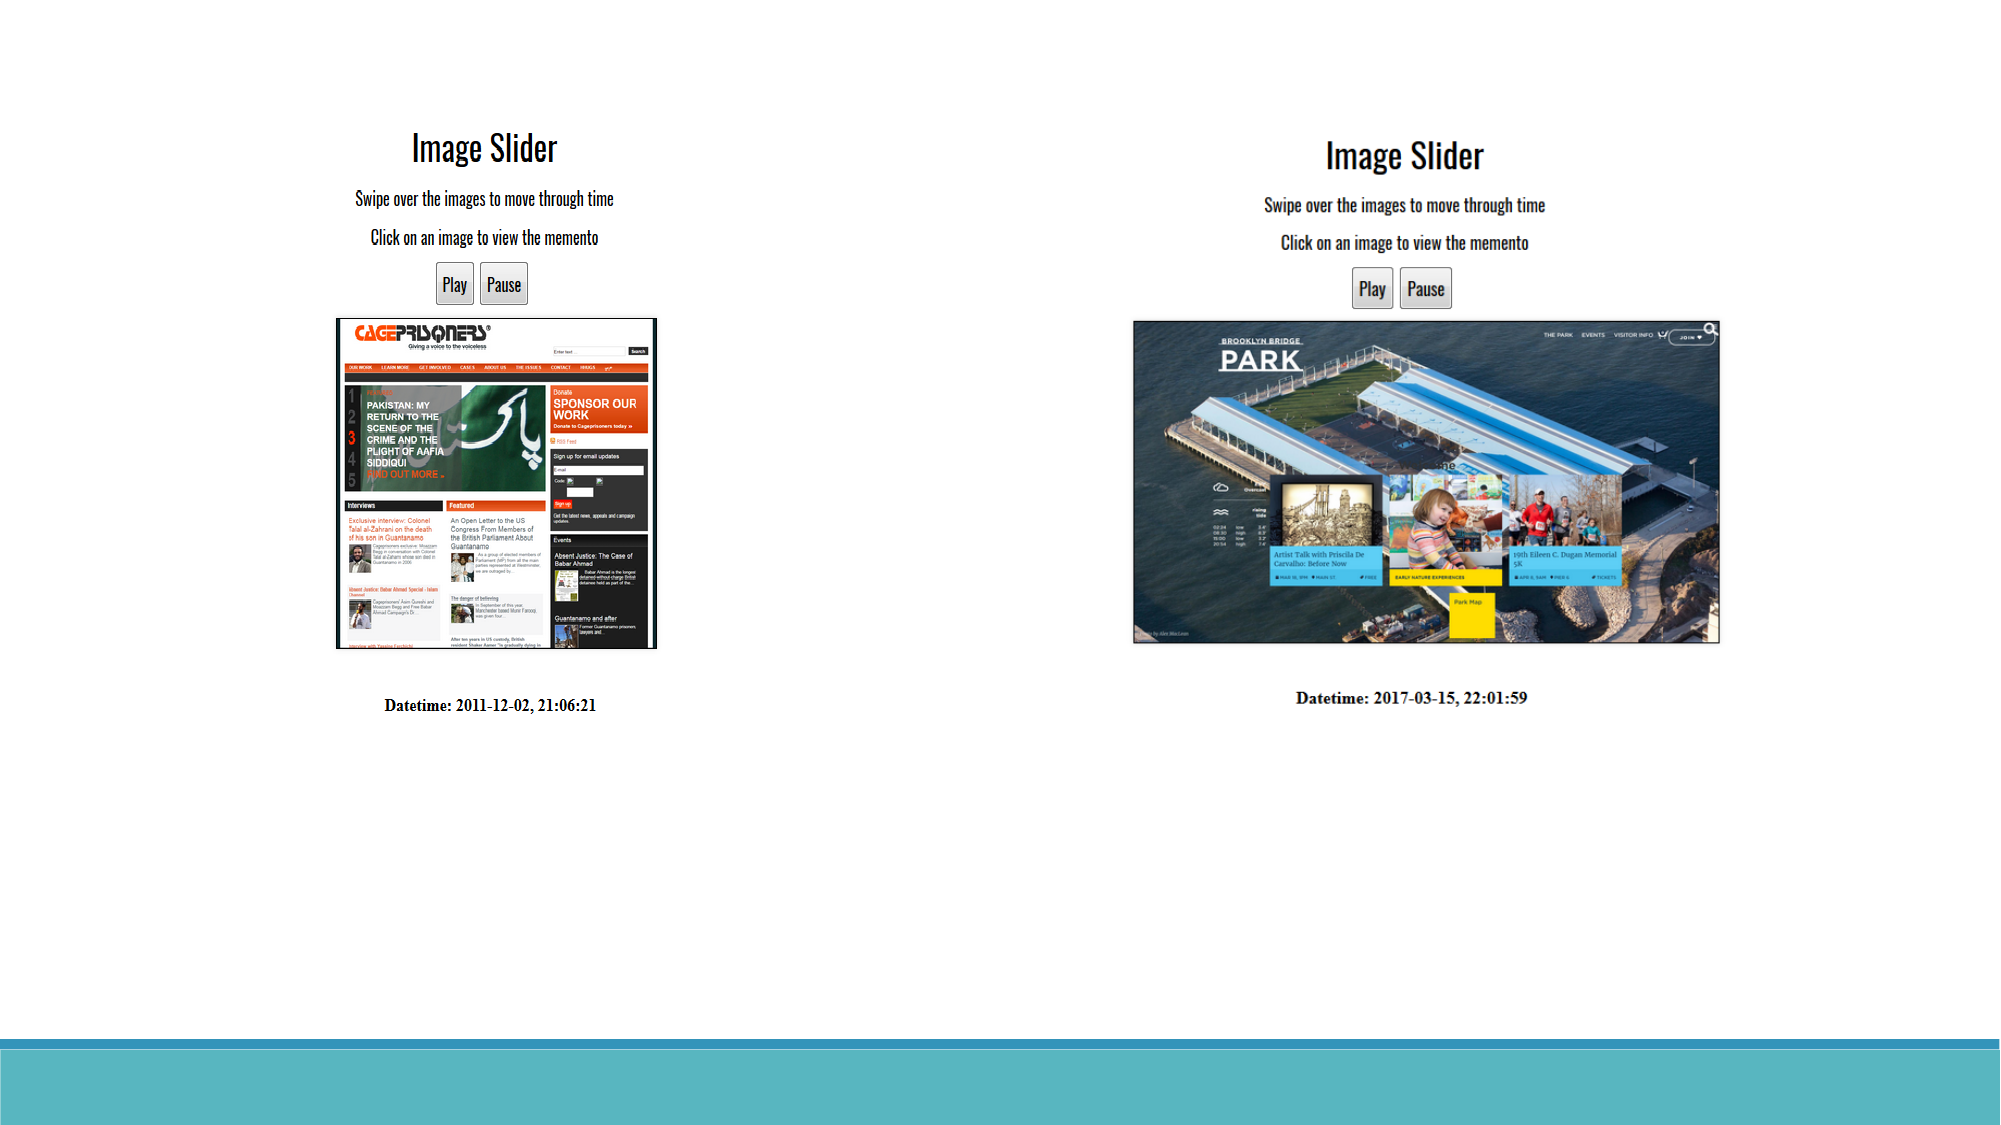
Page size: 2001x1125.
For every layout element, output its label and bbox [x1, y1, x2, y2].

picture [991, 108, 1874, 737]
picture [64, 108, 922, 737]
